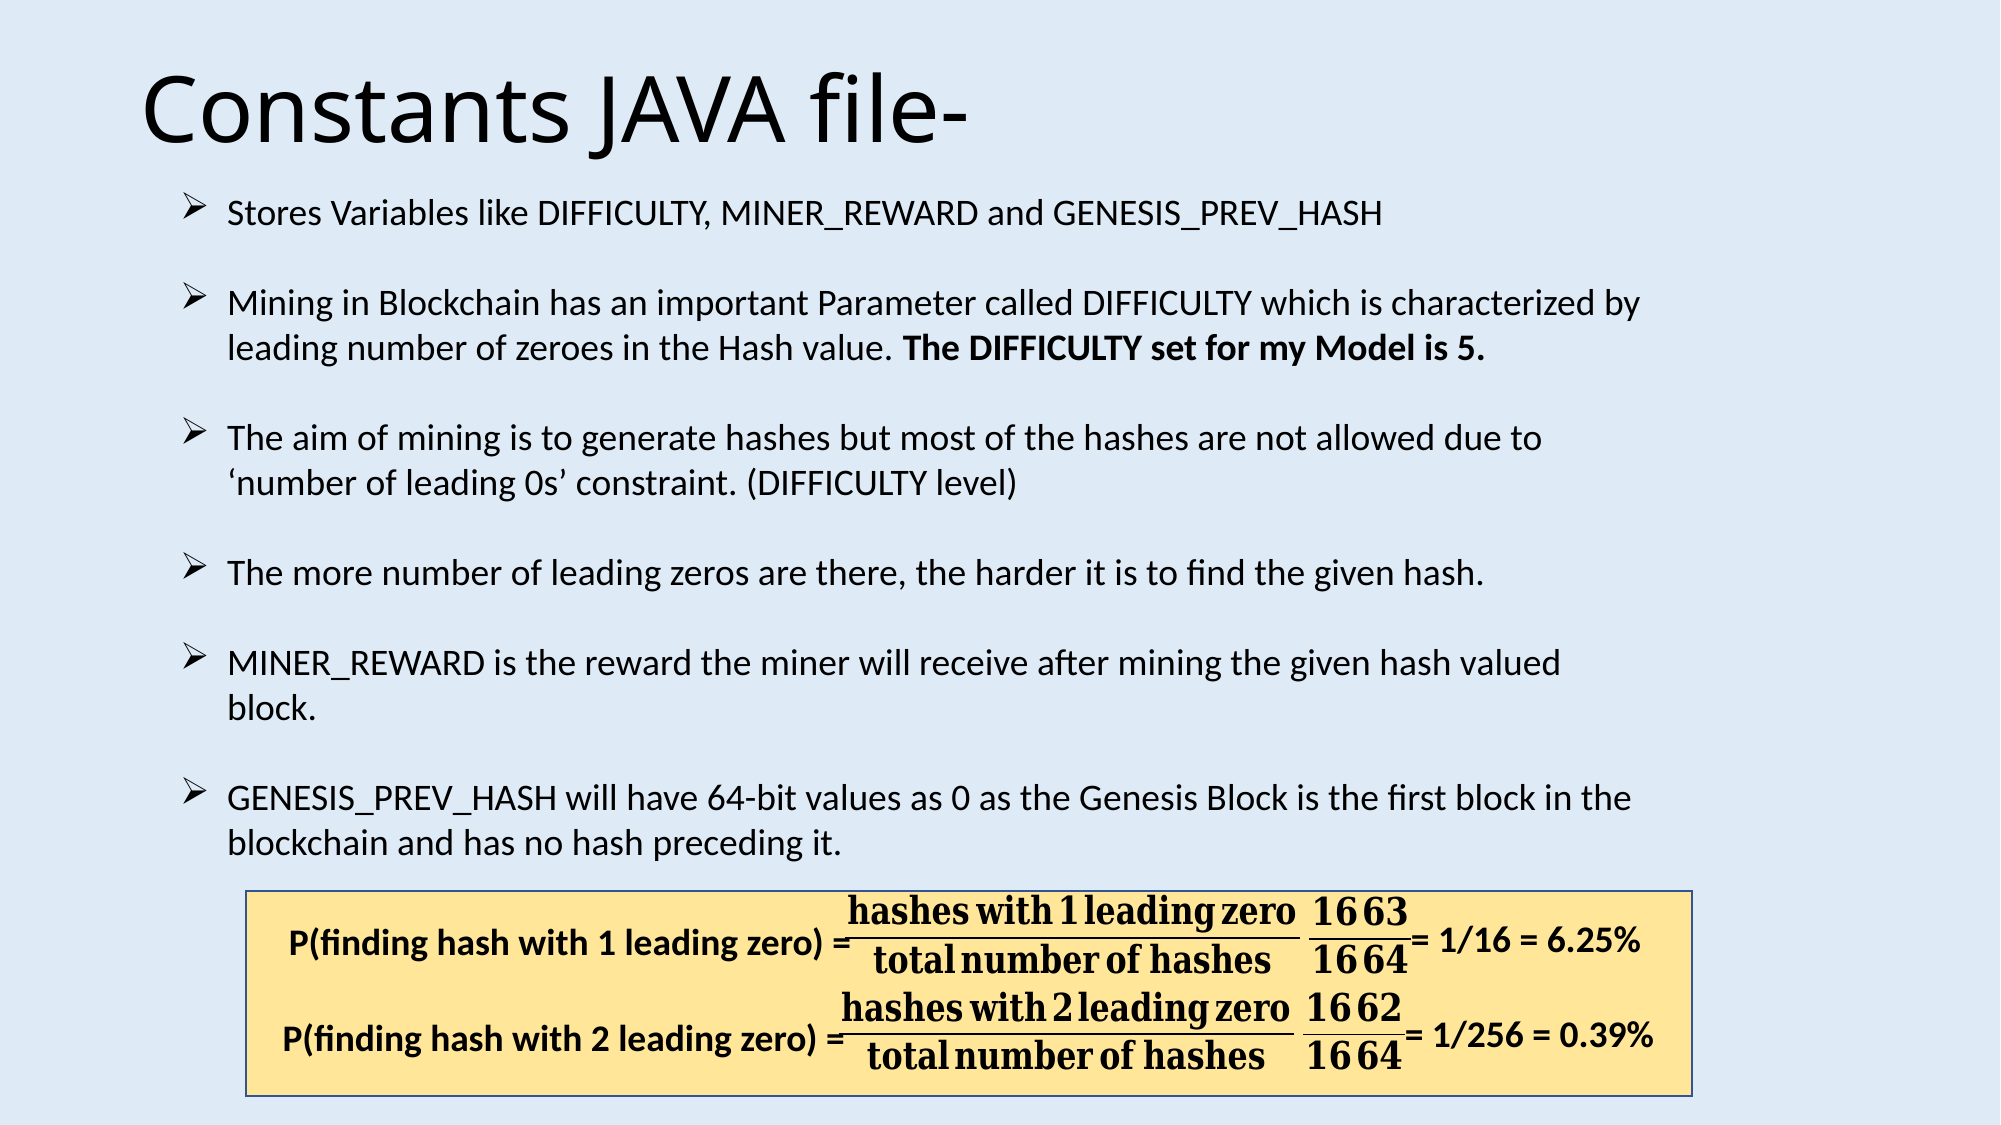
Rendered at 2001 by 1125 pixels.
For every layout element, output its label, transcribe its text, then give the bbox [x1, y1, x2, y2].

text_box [245, 891, 1692, 1097]
title Constants JAVA file- [125, 4, 1851, 222]
text_box Stores Variables like DIFFICULTY, MINER_REWARD and GENESIS_PREV_HASH Mining in Blockchain has an important Parameter called DIFFICULTY which is characterized by leading number of zeroes in the Hash value. The DIFFICULTY set for my Model is 5. The aim of mining is to generate hashes but most of the hashes are not allowed due to ‘number of leading 0s’ constraint. (DIFFICULTY level) The more number of leading zeros are there, the harder it is to find the given hash. MINER_REWARD is the reward the miner will receive after mining the given hash valued block. GENESIS_PREV_HASH will have 64-bit values as 0 as the Genesis Block is the first block in the blockchain and has no hash preceding it. [165, 180, 1660, 871]
